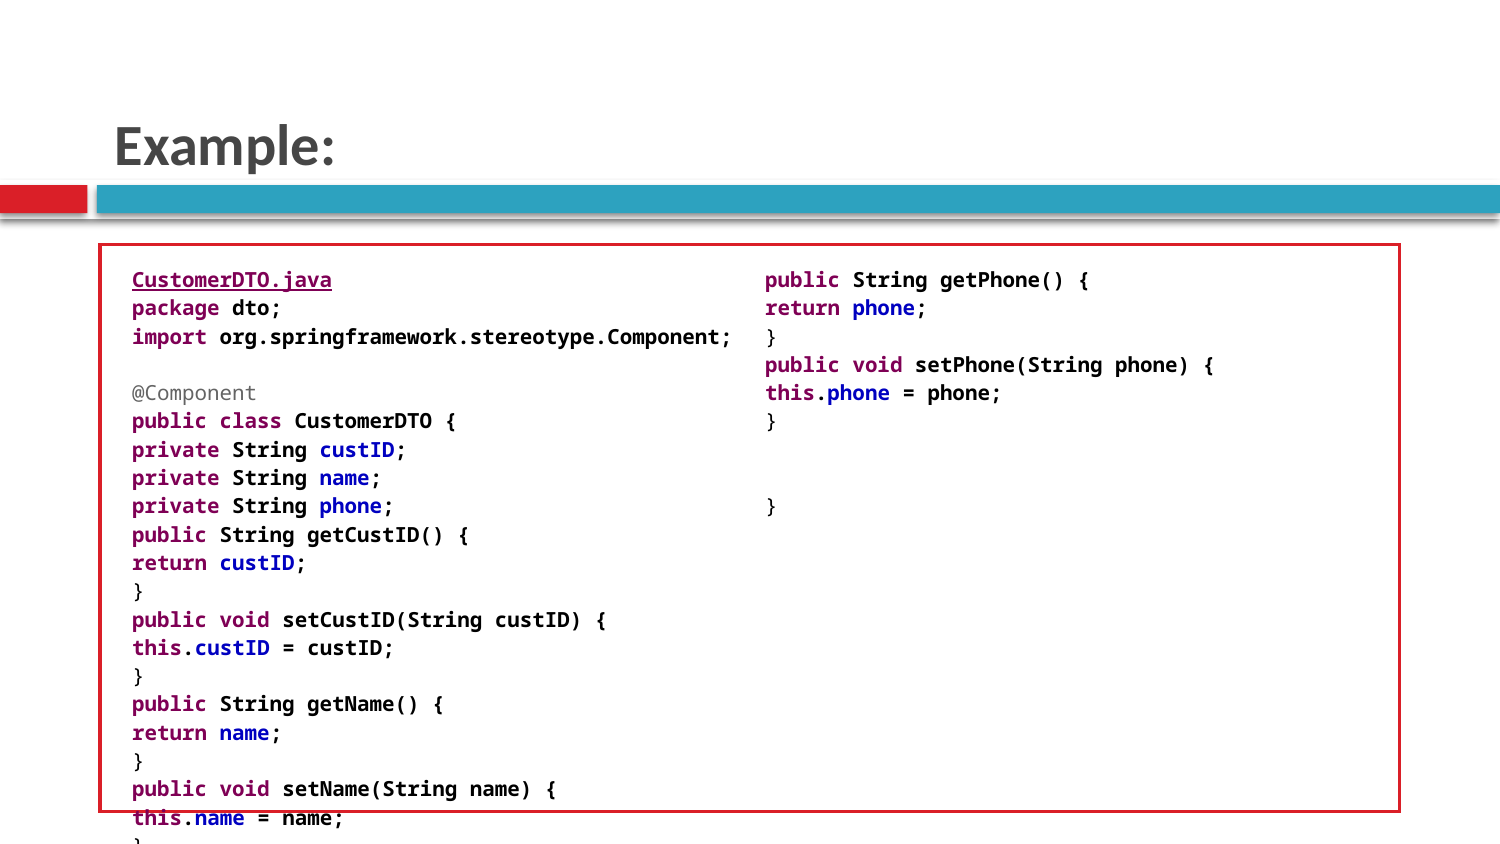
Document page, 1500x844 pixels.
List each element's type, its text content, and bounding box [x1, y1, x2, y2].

table_header CustomerDTO.java package dto; import org.springframework.stereotype.Component; @Component public class CustomerDTO { private String custID; private String name; private String phone; public String getCustID() { return custID; } public void setCustID(String custID) { this.custID = custID; } public String getName() { return name; } public void setName(String name) { this.name = name; } [117, 258, 750, 844]
title Example: [99, 18, 1500, 185]
list [98, 243, 1401, 813]
table_header public String getPhone() { return phone; } public void setPhone(String phone) { this.phone = phone; } } [750, 258, 1383, 844]
